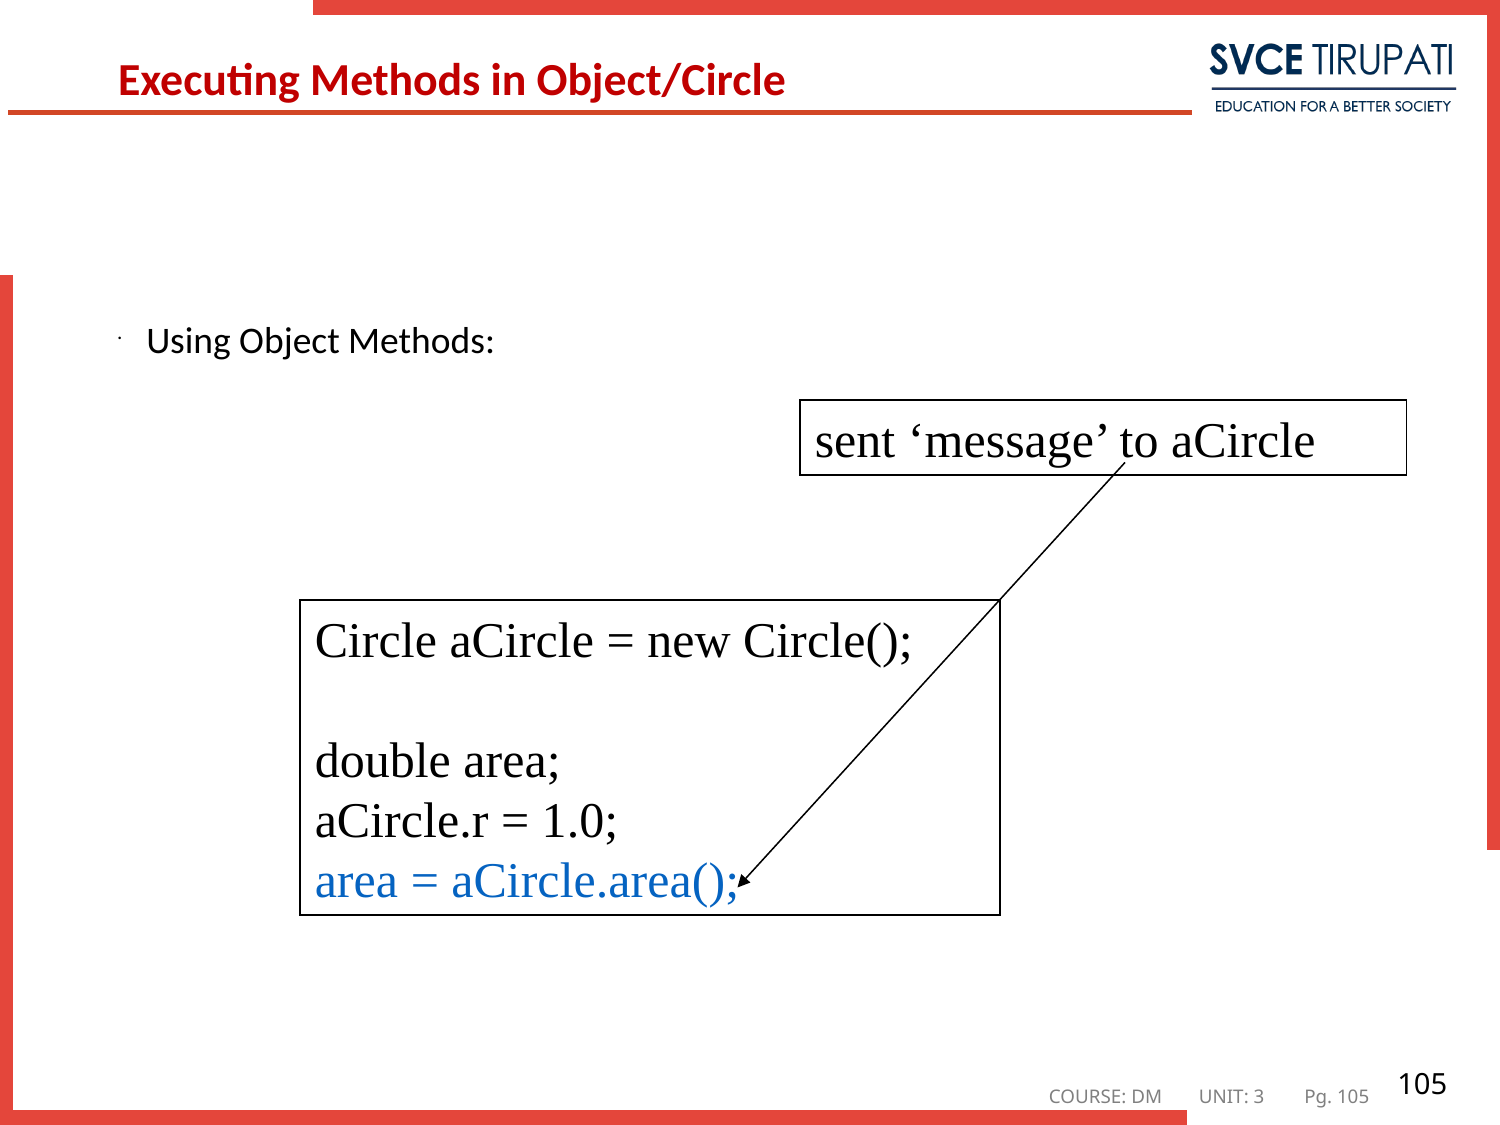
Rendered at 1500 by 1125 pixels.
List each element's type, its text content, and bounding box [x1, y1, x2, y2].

text_box sent ‘message’ to aCircle [799, 399, 1407, 476]
text_box Circle aCircle = new Circle(); double area; aCircle.r = 1.0; area = aCircle.area(); [300, 599, 1000, 916]
title Executing Methods in Object/Circle [103, 41, 1186, 121]
slide_number 105 [1149, 1037, 1463, 1113]
picture [1185, 20, 1477, 124]
list Using Object Methods: [103, 299, 1397, 1014]
text_box [737, 476, 1113, 888]
